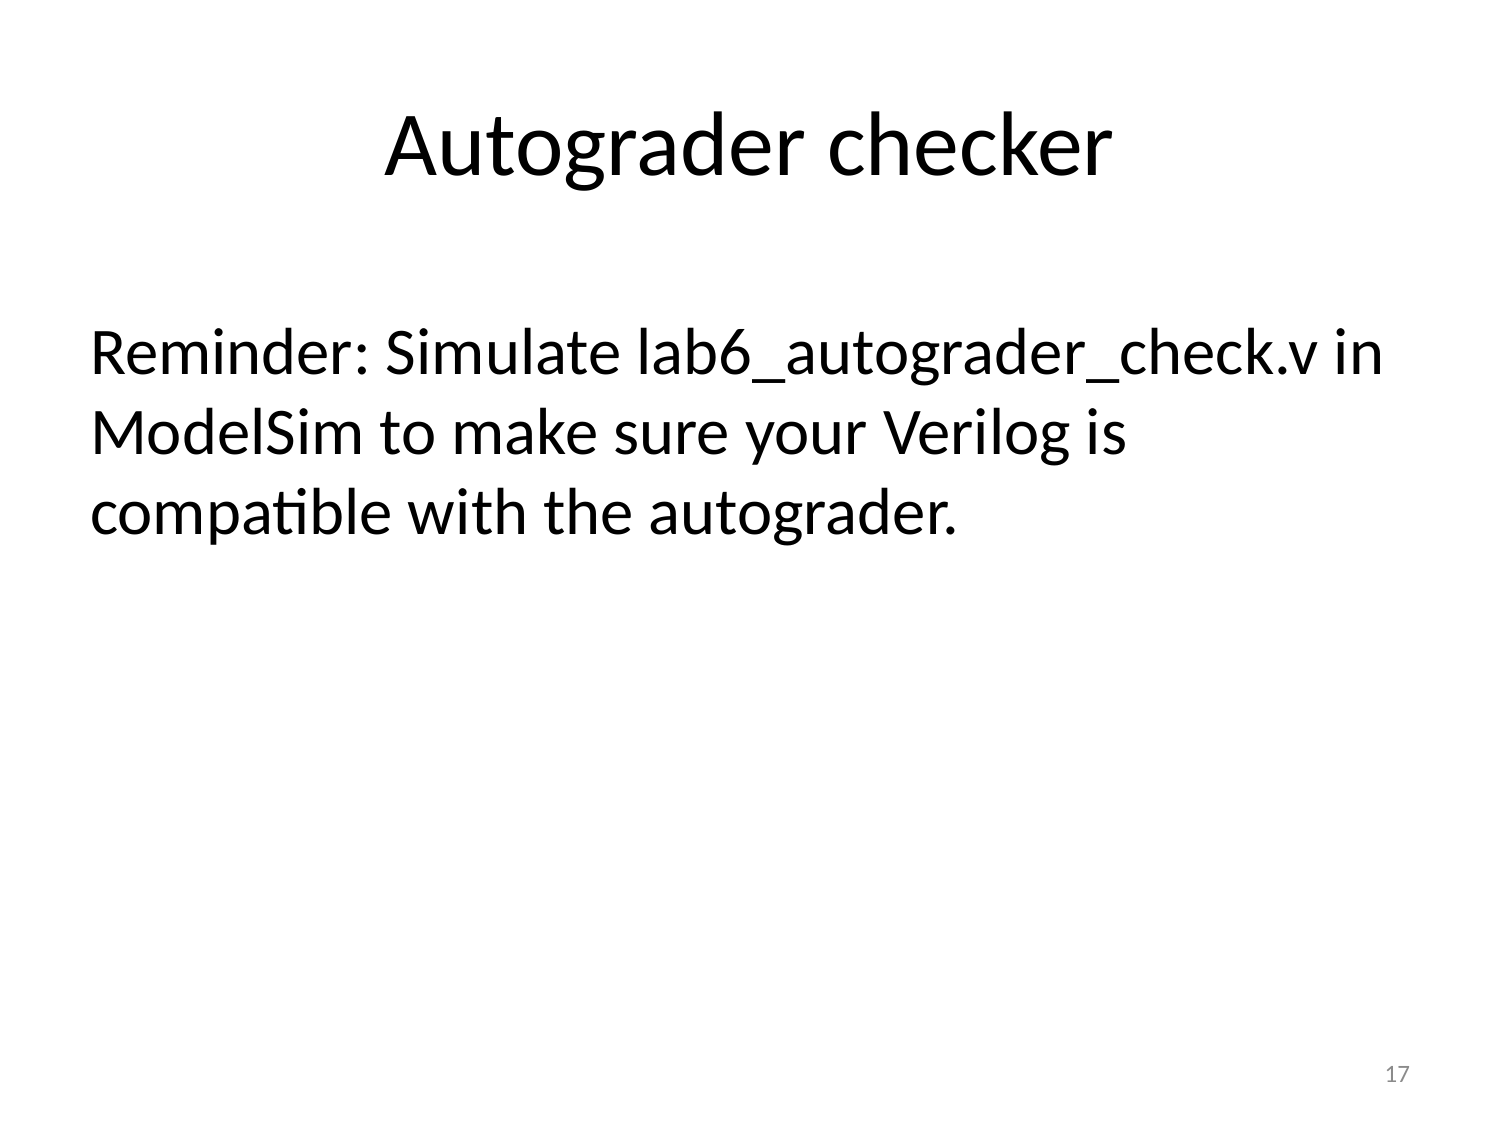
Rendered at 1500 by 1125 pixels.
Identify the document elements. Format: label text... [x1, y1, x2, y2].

title Autograder checker [75, 45, 1425, 233]
list Reminder: Simulate lab6_autograder_check.v in ModelSim to make sure your Verilog is compatible with the autograder. [75, 300, 1425, 1043]
slide_number 17 [1074, 1042, 1425, 1103]
